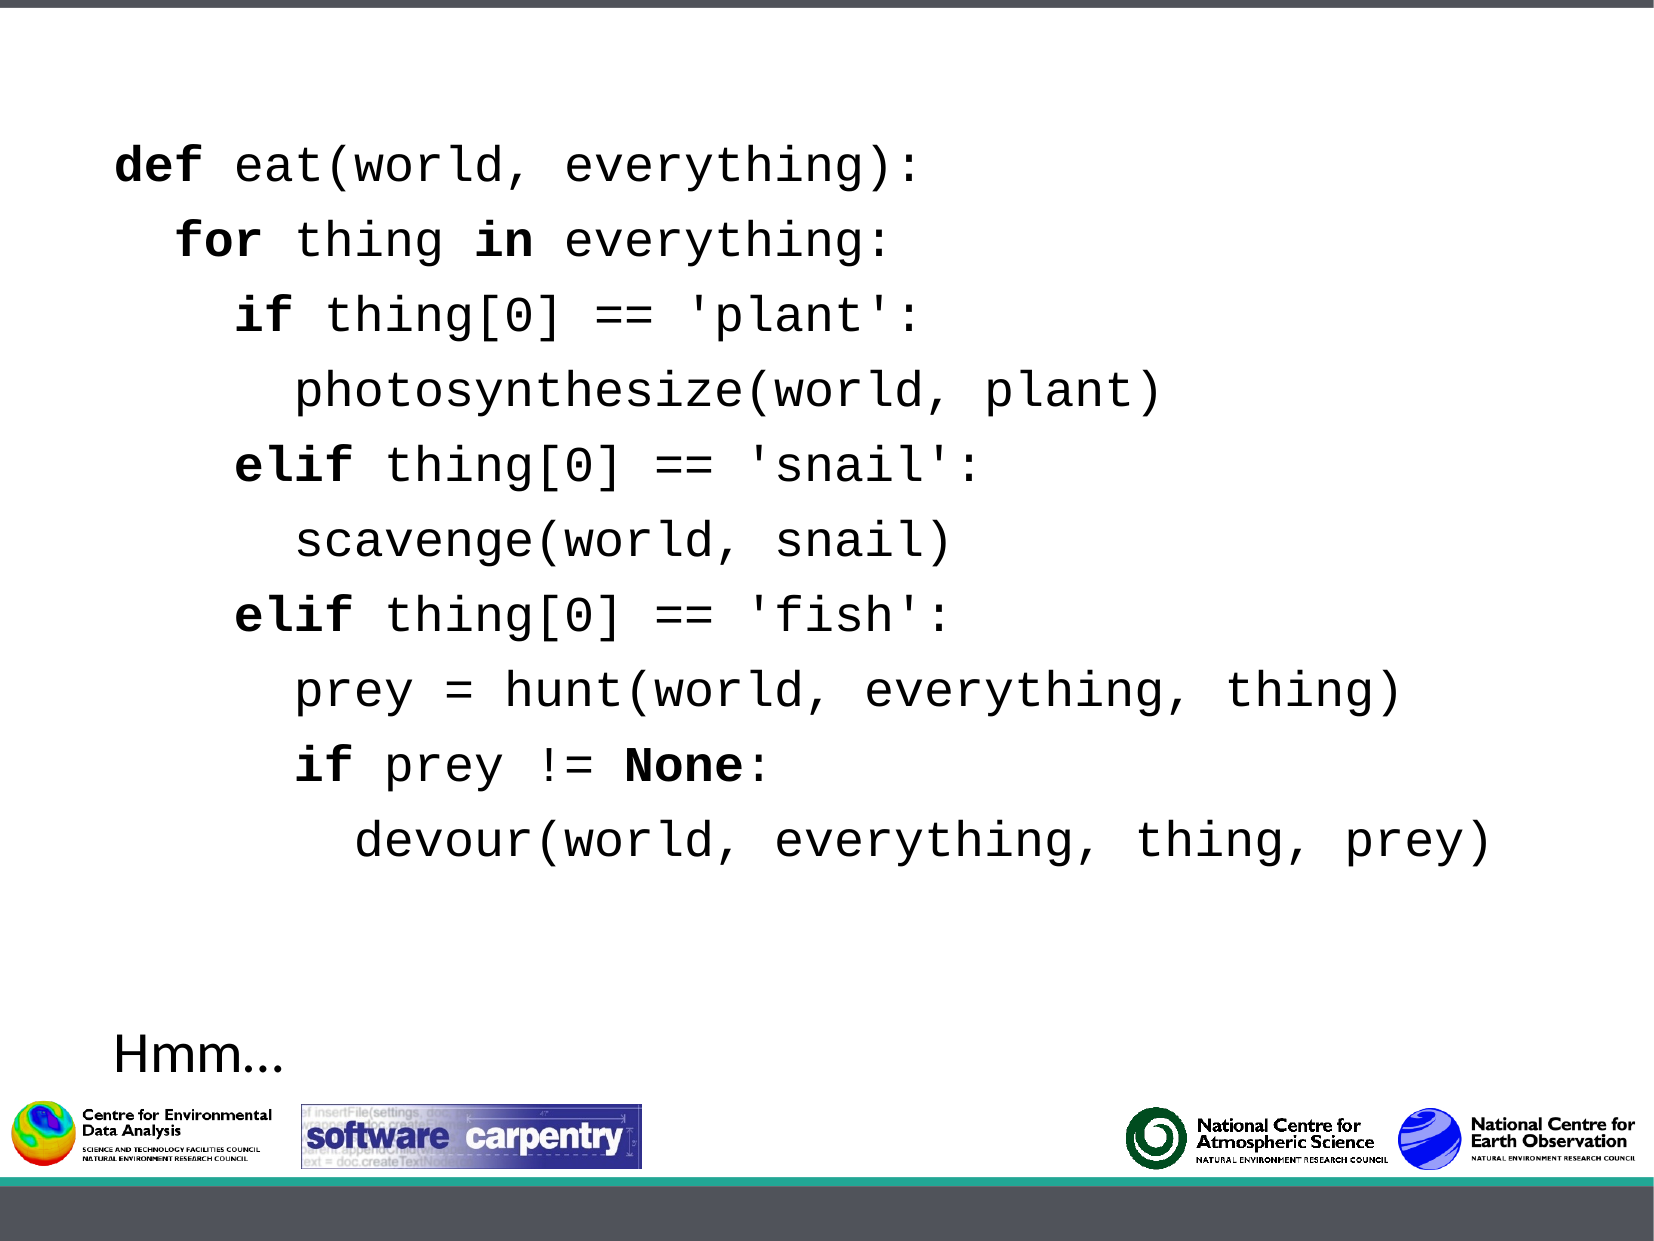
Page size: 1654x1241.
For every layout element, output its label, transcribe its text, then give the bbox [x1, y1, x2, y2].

text_box Hmm… [99, 972, 1101, 1092]
text_box def eat(world, everything): for thing in everything: if thing[0] == 'plant': photosynthesize(world, plant) elif thing[0] == 'snail': scavenge(world, snail) elif thing[0] == 'fish': prey = hunt(world, everything, thing) if prey != None: devour(world, everything, thing, prey) [99, 109, 1517, 875]
picture [0, 0, 1654, 1241]
